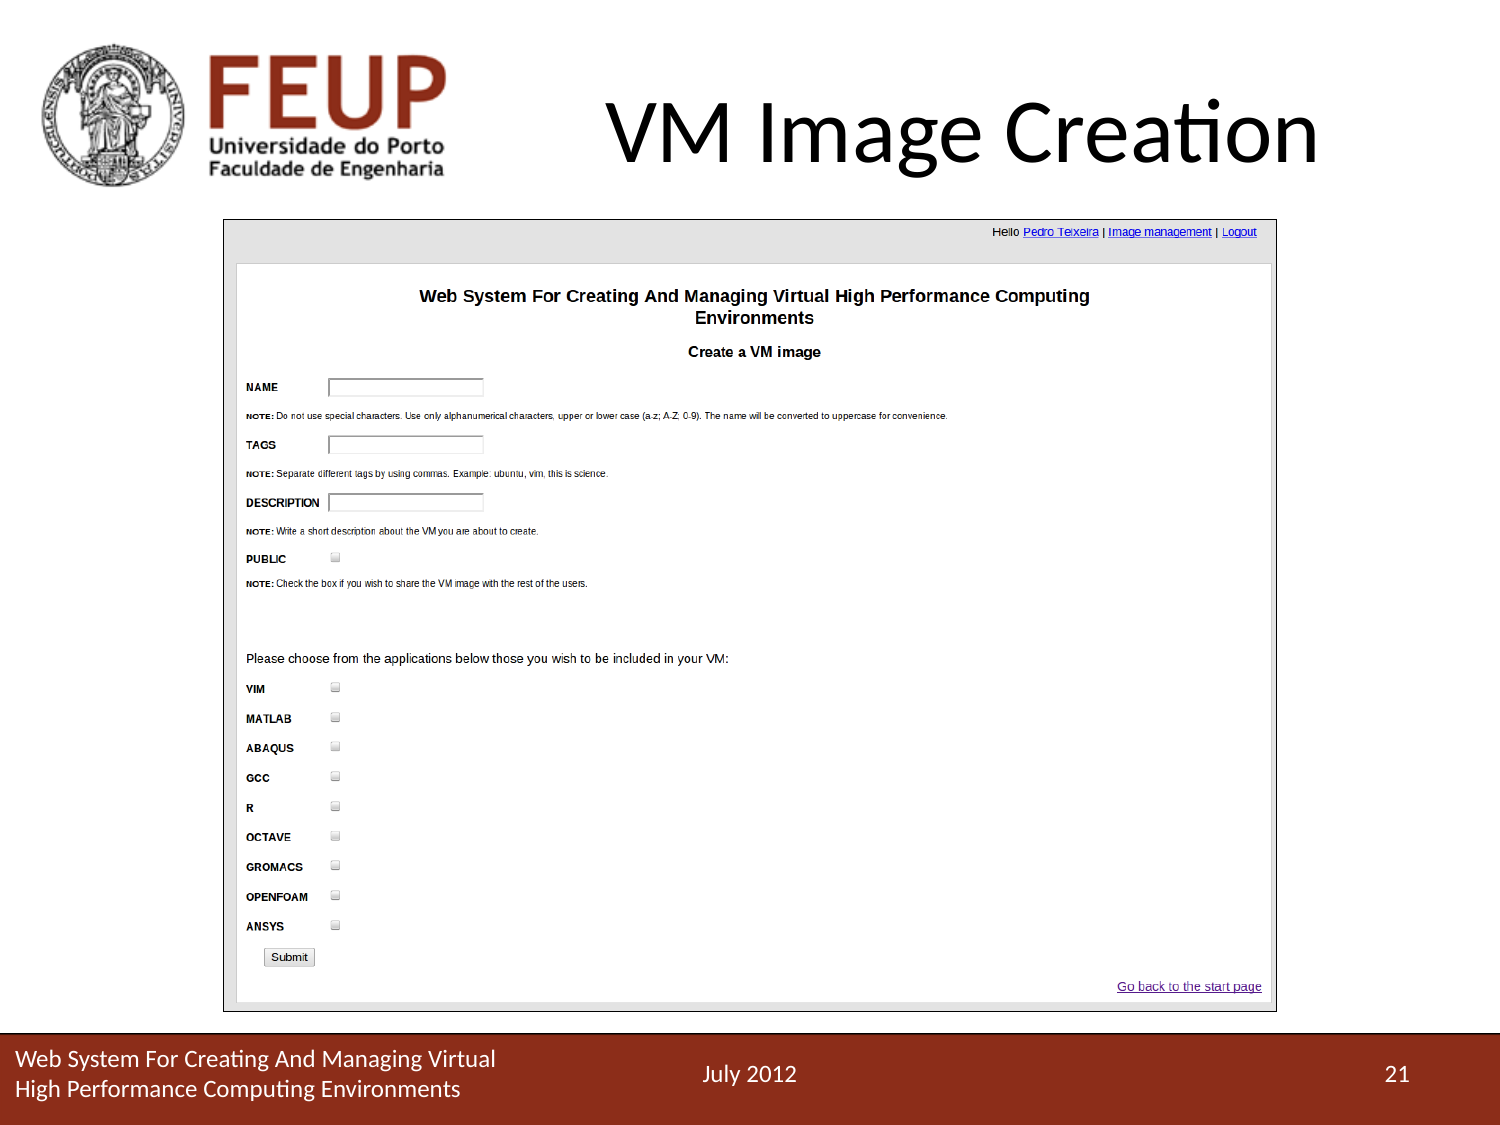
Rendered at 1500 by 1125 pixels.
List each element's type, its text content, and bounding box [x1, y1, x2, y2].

slide_number Web System For Creating And Managing Virtual High Performance Computing Environments [0, 1042, 512, 1103]
footer July 2012 [512, 1042, 988, 1103]
slide_number 21 [1074, 1042, 1425, 1103]
picture [0, 1033, 1500, 1125]
title VM Image Creation [501, 32, 1425, 220]
picture [9, 10, 1277, 1012]
